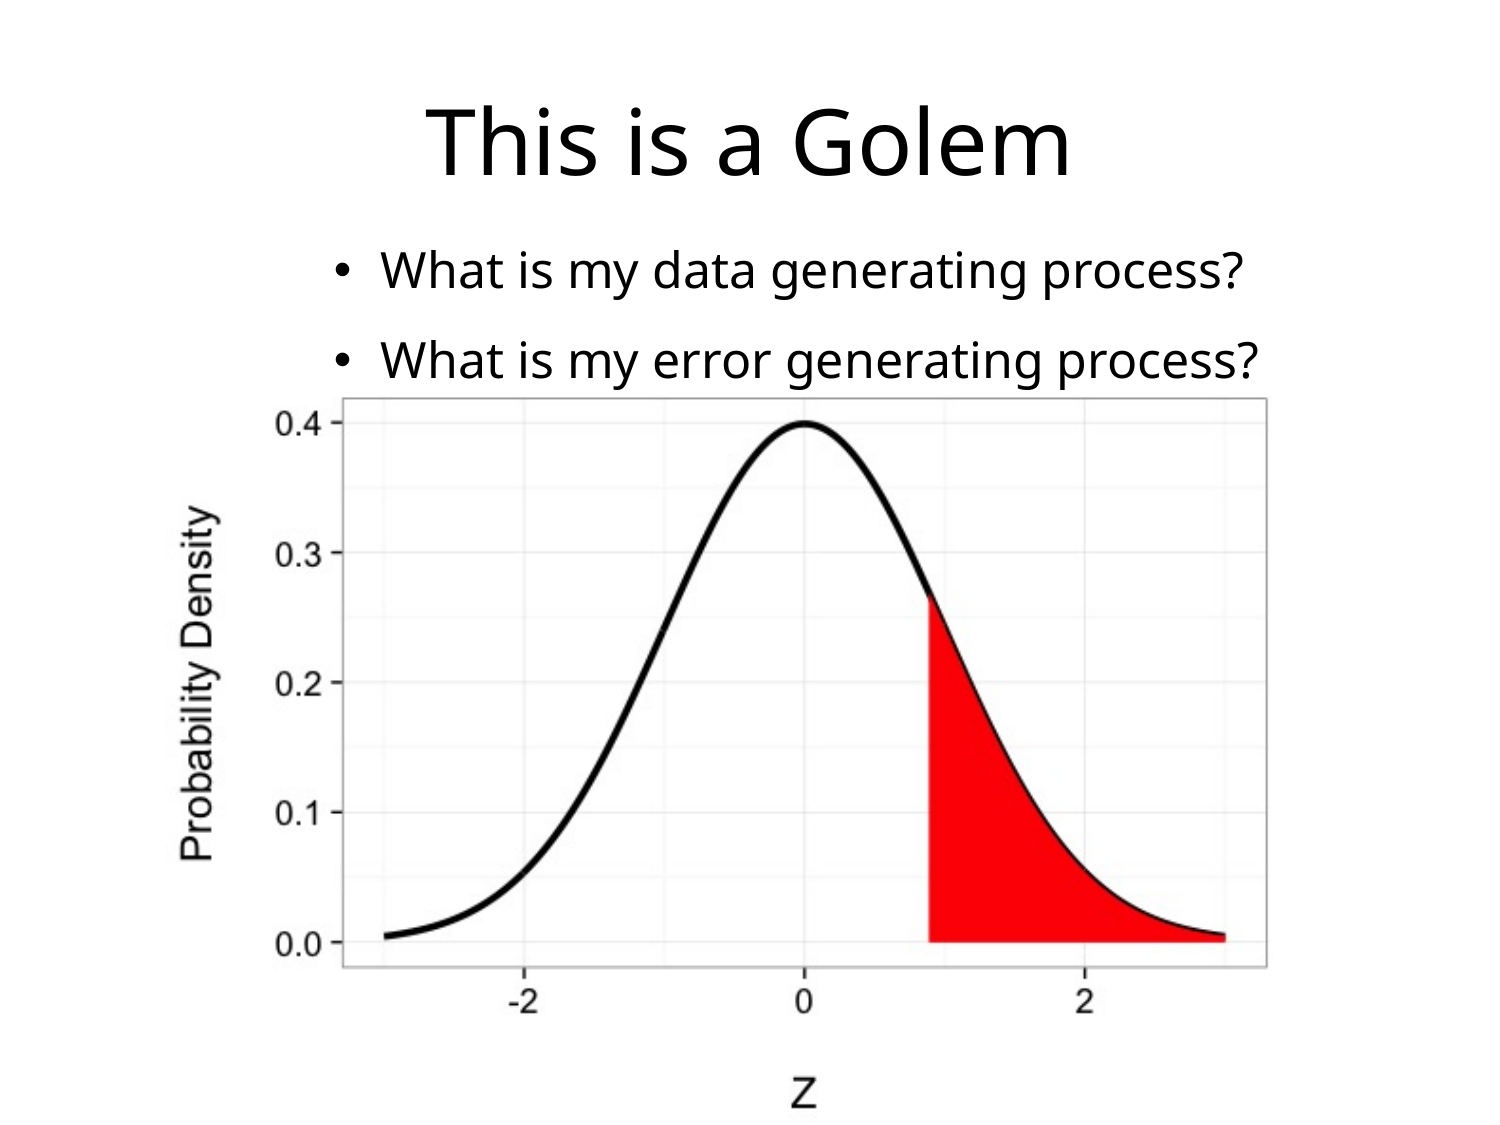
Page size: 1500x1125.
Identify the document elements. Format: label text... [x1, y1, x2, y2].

text_box What is my data generating process? What is my error generating process? [319, 231, 1275, 376]
picture [150, 377, 1289, 1125]
title This is a Golem [75, 45, 1425, 233]
